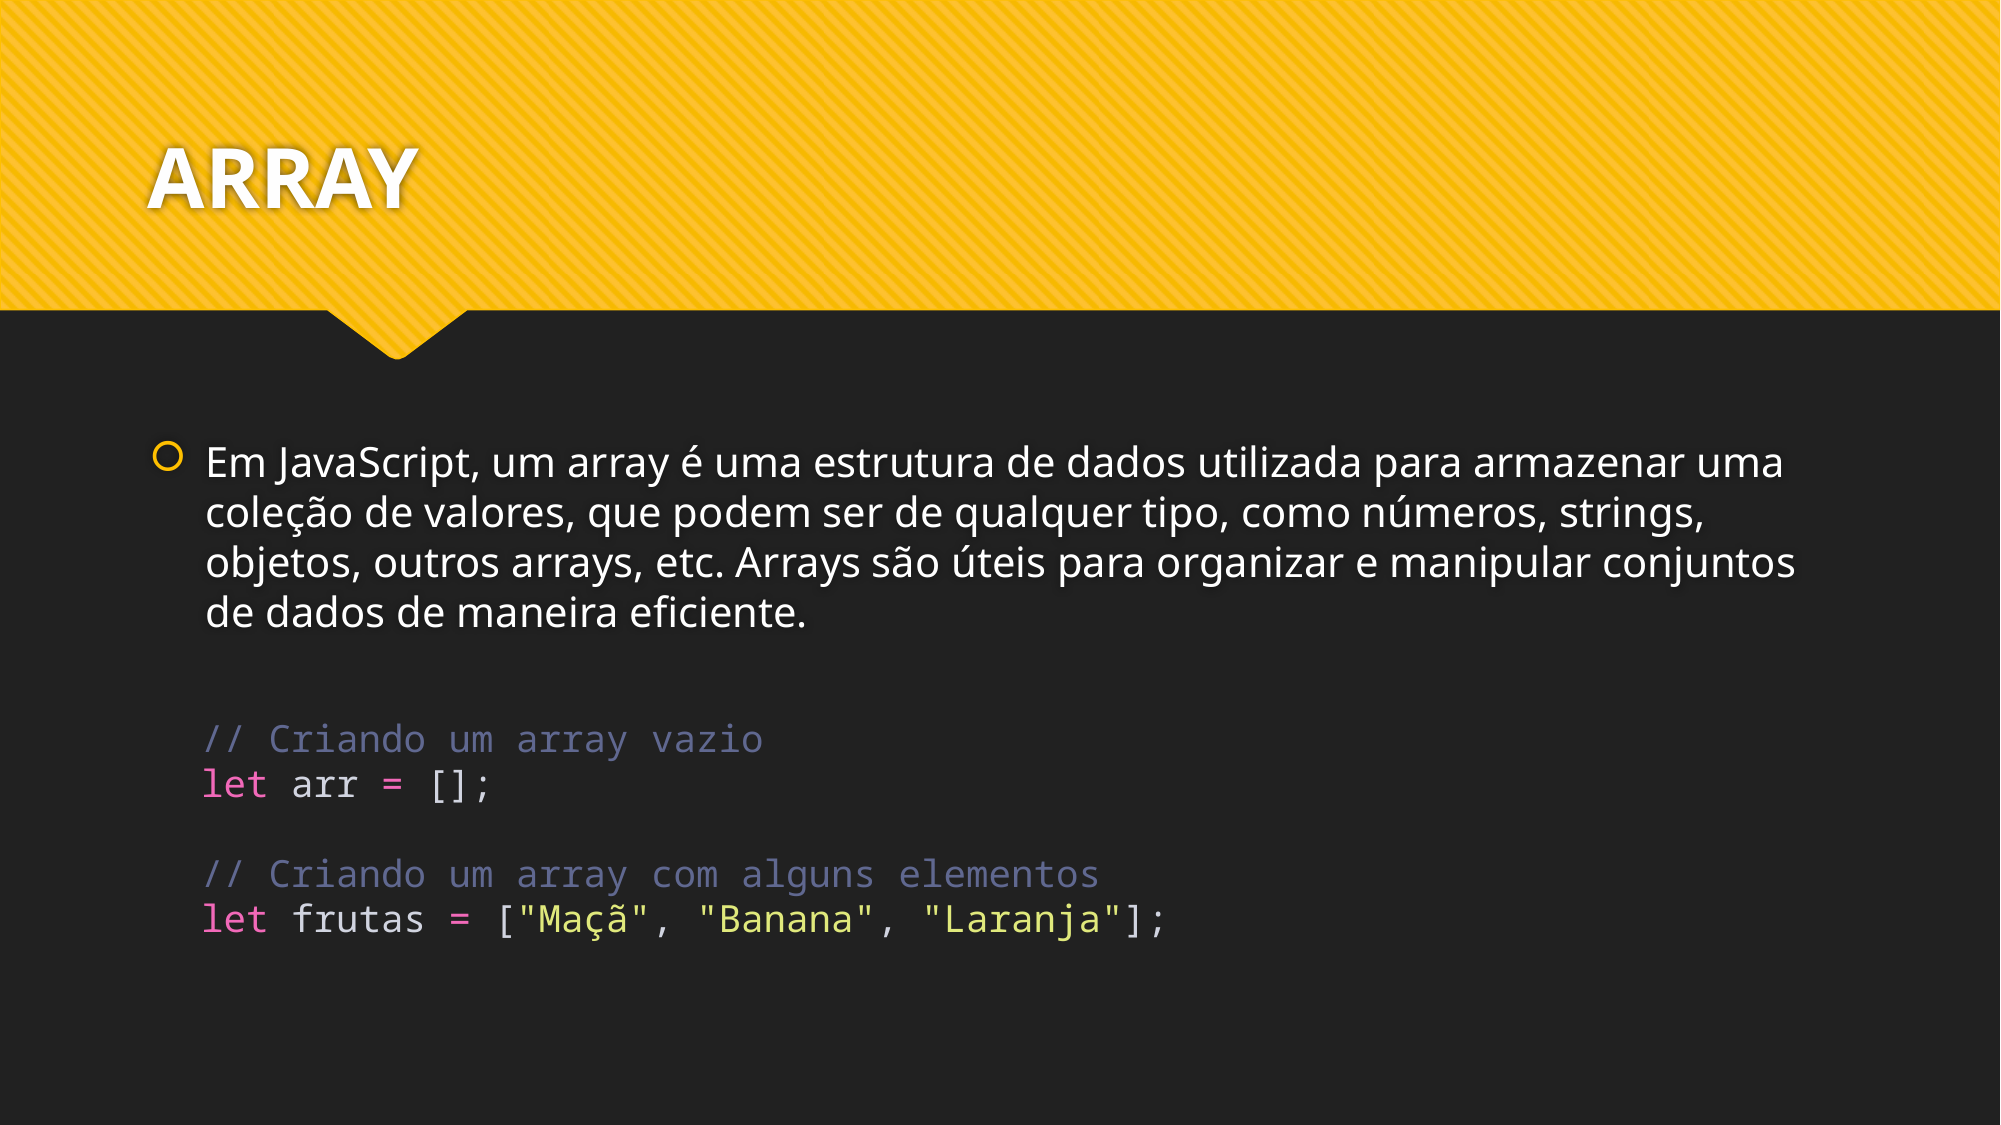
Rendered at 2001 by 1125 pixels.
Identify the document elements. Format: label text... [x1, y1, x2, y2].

title ARRAY [132, 73, 1868, 233]
list Em JavaScript, um array é uma estrutura de dados utilizada para armazenar uma coleção de valores, que podem ser de qualquer tipo, como números, strings, objetos, outros arrays, etc. Arrays são úteis para organizar e manipular conjuntos de dados de maneira eficiente. [134, 364, 1866, 708]
text_box // Criando um array vazio let arr = []; // Criando um array com alguns elementos let frutas = ["Maçã", "Banana", "Laranja"]; [186, 707, 1187, 948]
